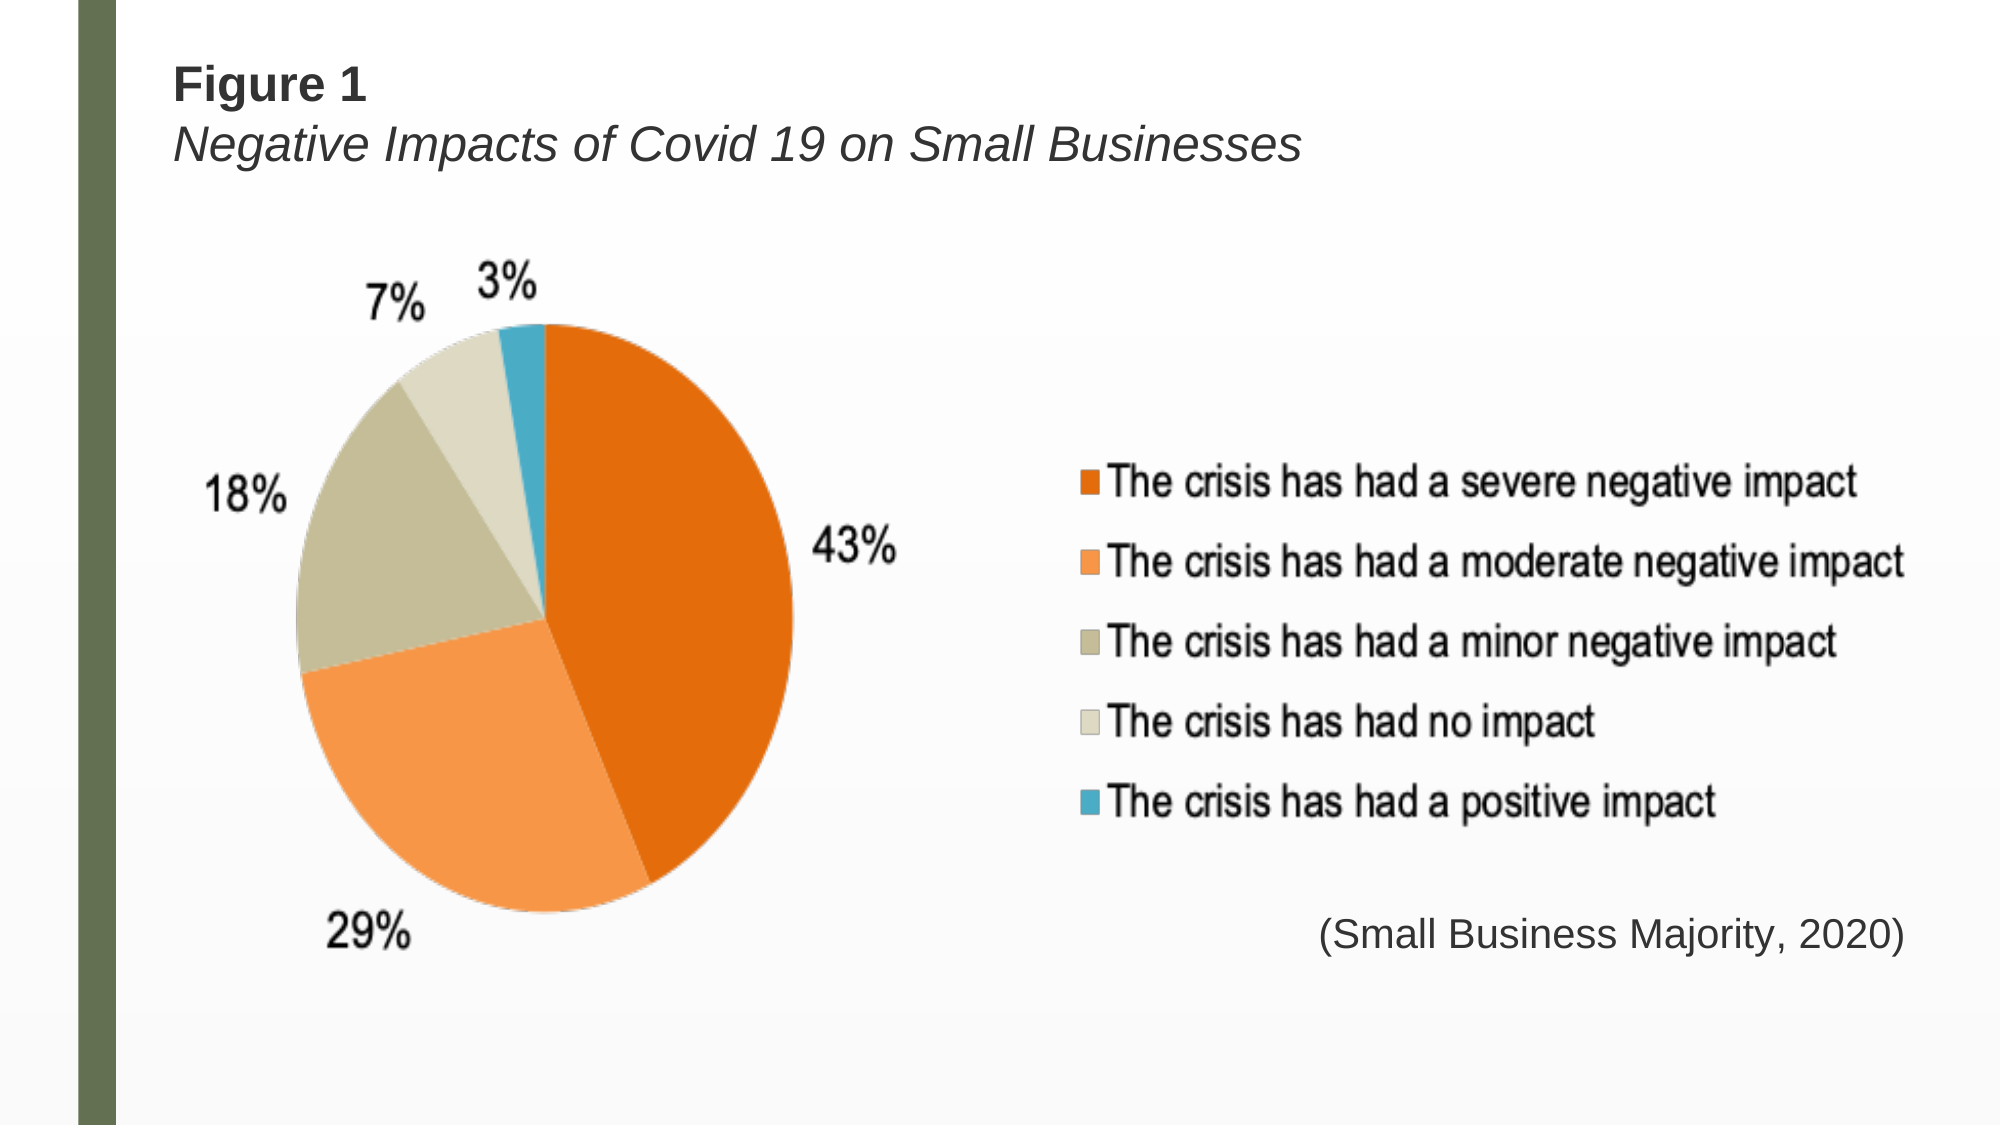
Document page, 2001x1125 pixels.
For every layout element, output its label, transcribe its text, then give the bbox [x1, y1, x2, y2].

text_box Figure 1 Negative Impacts of Covid 19 on Small Businesses [158, 43, 1319, 179]
picture [0, 221, 1995, 1014]
